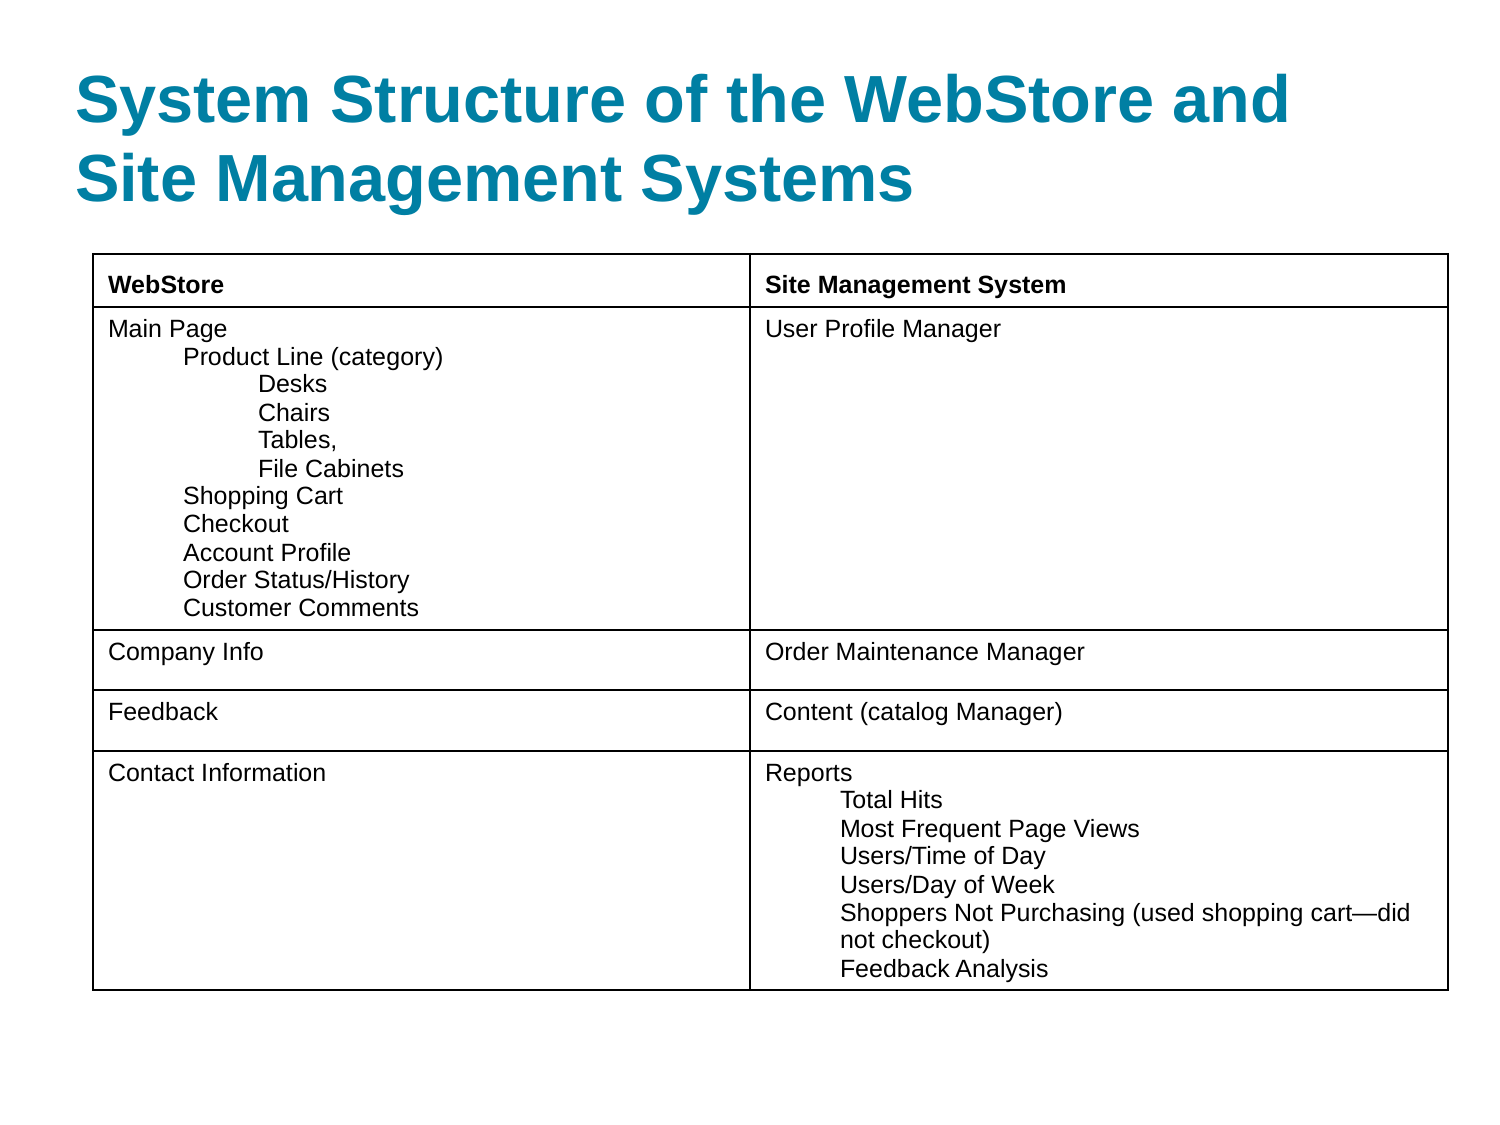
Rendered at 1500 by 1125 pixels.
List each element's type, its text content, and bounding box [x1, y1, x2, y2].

table_cell Reports Total Hits Most Frequent Page Views Users/Time of Day Users/Day of Week Shoppers Not Purchasing (used shopping cart—did not checkout) Feedback Analysis [751, 752, 1447, 989]
title System Structure of the WebStore and Site Management Systems [75, 35, 1425, 216]
table_cell Content (catalog Manager) [751, 691, 1447, 750]
table_cell Company Info [94, 631, 749, 689]
table_cell Contact Information [94, 752, 749, 989]
table_cell Main Page Product Line (category) Desks Chairs Tables, File Cabinets Shopping Cart Checkout Account Profile Order Status/History Customer Comments [94, 308, 749, 629]
table_cell Feedback [94, 691, 749, 750]
table_cell User Profile Manager [751, 308, 1447, 629]
table_header Site Management System [751, 255, 1447, 306]
table_header WebStore [94, 255, 749, 306]
table_cell Order Maintenance Manager [751, 631, 1447, 689]
